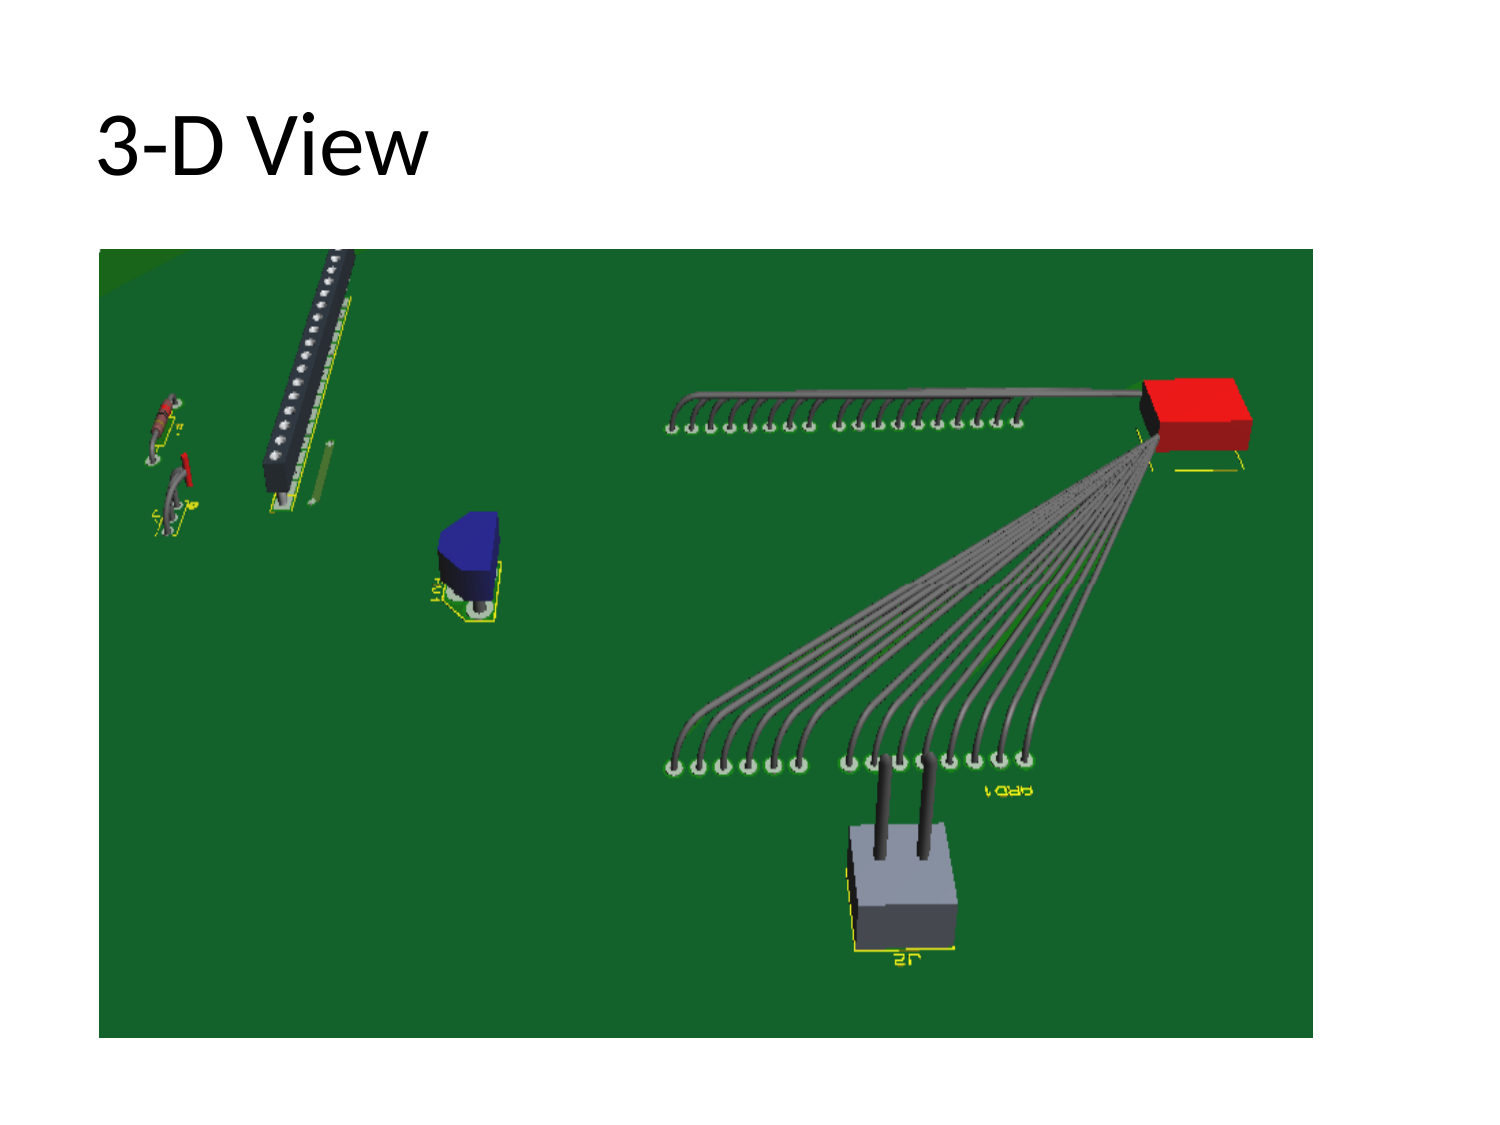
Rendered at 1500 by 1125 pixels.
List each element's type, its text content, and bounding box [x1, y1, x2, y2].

title 3-D View [0, 45, 525, 233]
picture [99, 249, 1313, 1038]
